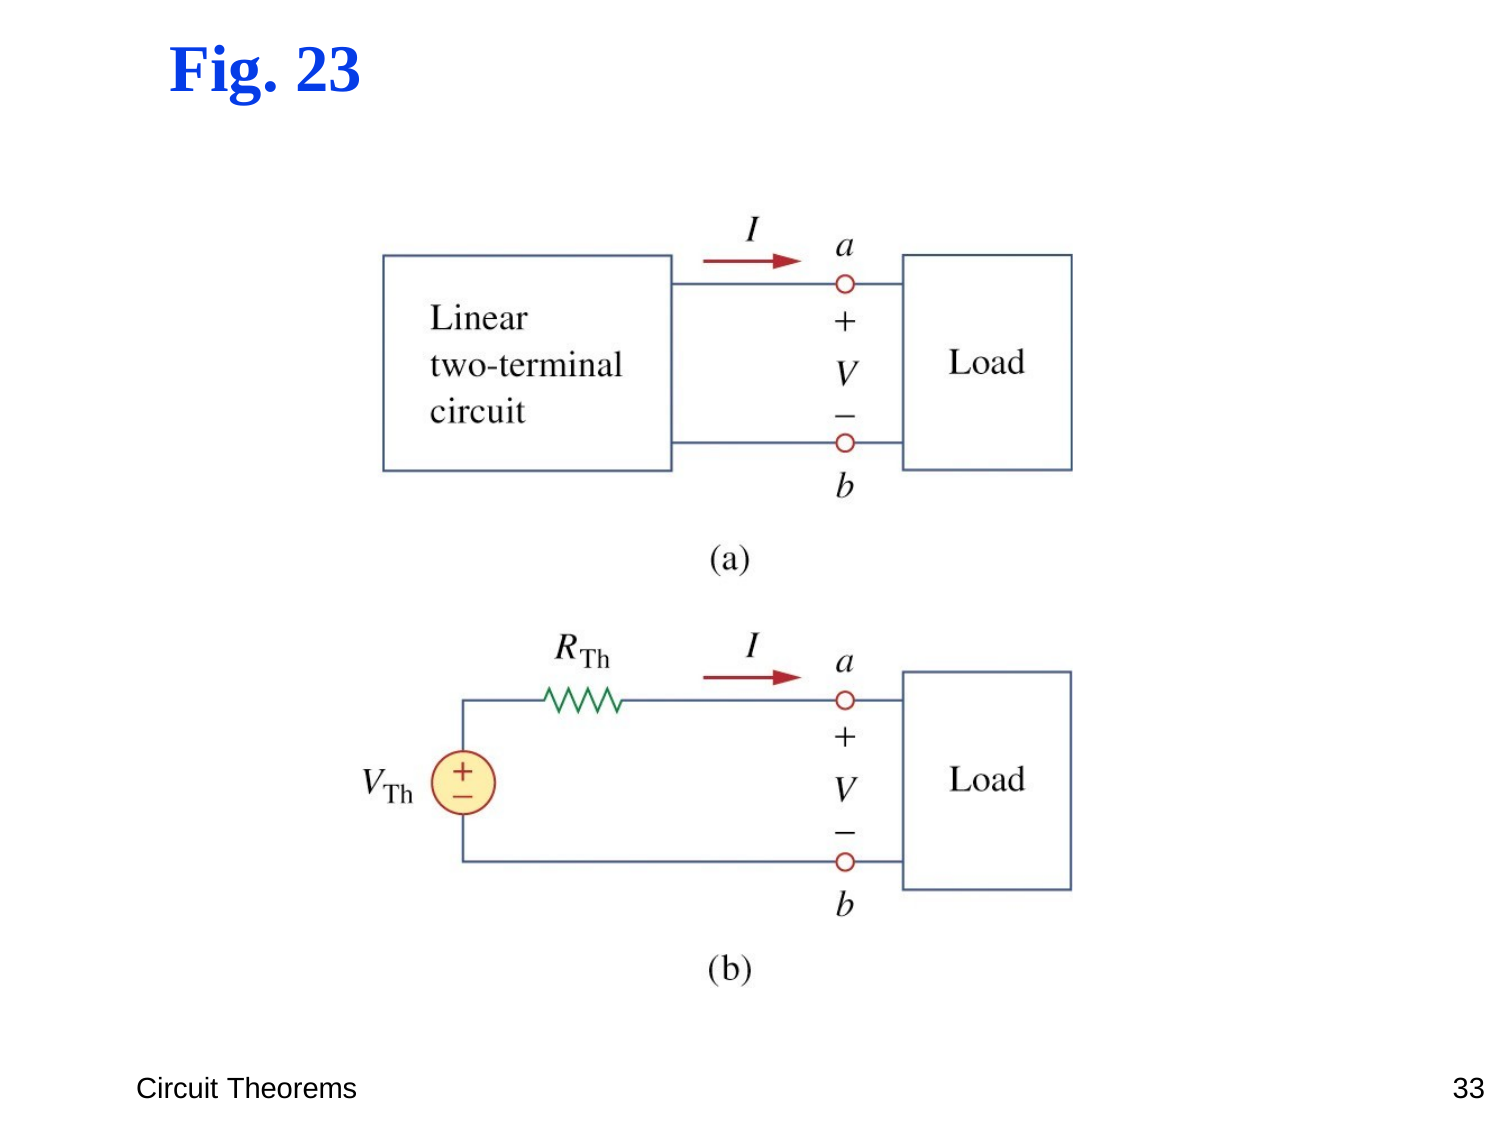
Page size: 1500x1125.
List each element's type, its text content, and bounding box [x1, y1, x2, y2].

title Fig. 23 [167, 22, 415, 213]
slide_number 33 [1446, 1070, 1492, 1125]
slide_number Circuit Theorems [134, 1070, 362, 1125]
text_box [360, 208, 1073, 988]
